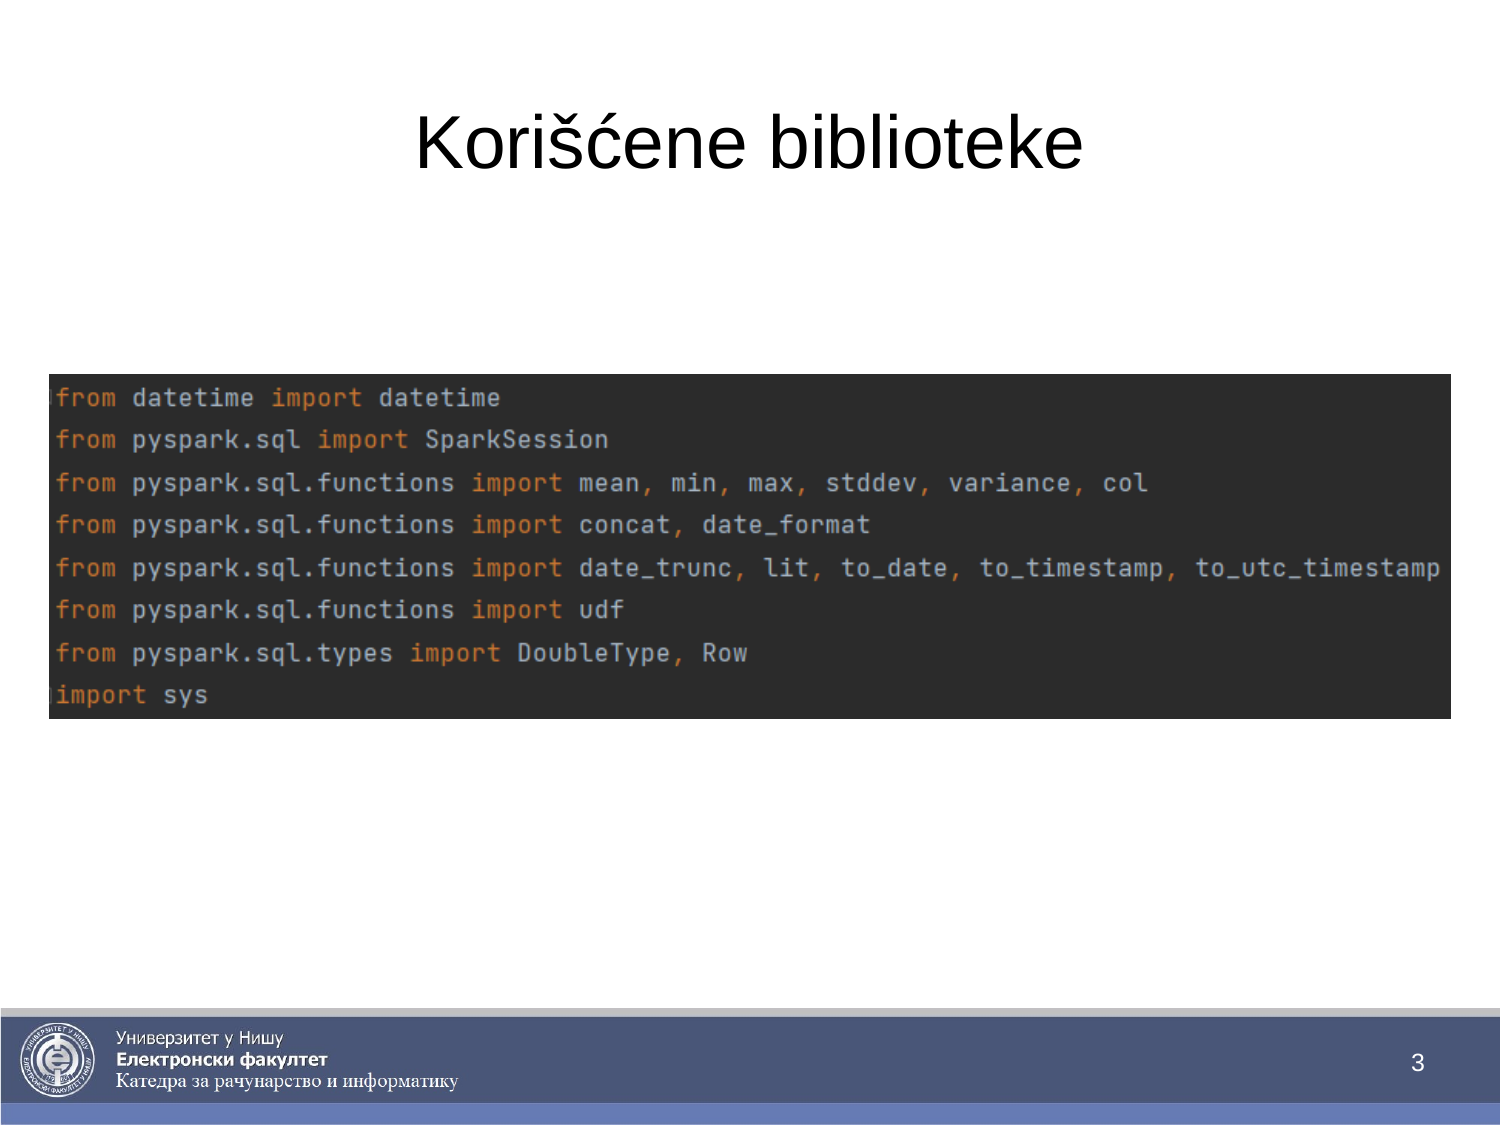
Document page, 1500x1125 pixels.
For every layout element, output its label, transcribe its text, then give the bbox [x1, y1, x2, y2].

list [49, 374, 1451, 719]
slide_number 3 [1090, 1039, 1441, 1118]
picture [0, 1008, 1500, 1125]
title Korišćene biblioteke [75, 45, 1425, 233]
